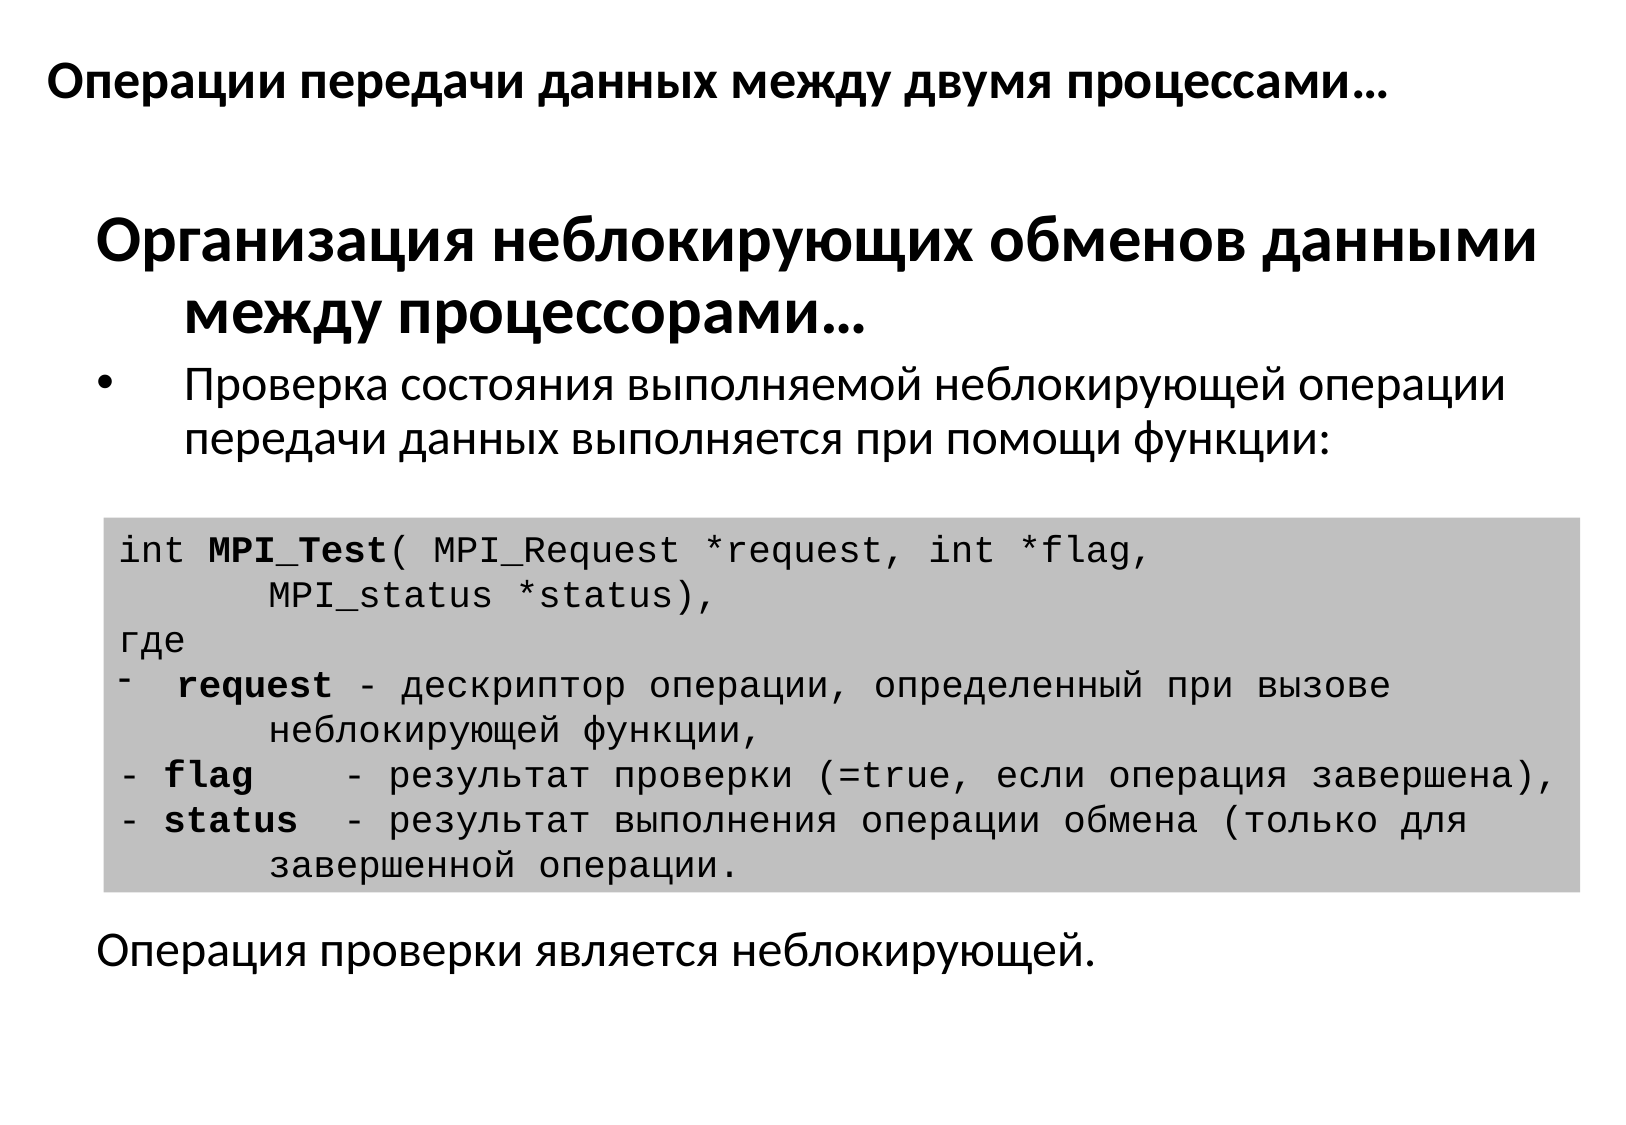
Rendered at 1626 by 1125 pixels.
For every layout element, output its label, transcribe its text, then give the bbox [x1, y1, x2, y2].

list Организация неблокирующих обменов данными между процессорами… Проверка состояния выполняемой неблокирующей операции передачи данных выполняется при помощи функции: Операция проверки является неблокирующей. [80, 196, 1593, 1012]
title Операции передачи данных между двумя процессами… [32, 30, 1625, 124]
text_box int MPI_Test( MPI_Request *request, int *flag, MPI_status *status), где request - дескриптор операции, определенный при вызове неблокирующей функции, - flag - результат проверки (=true, если операция завершена), - status - результат выполнения операции обмена (только для завершенной операции. [103, 517, 1581, 893]
